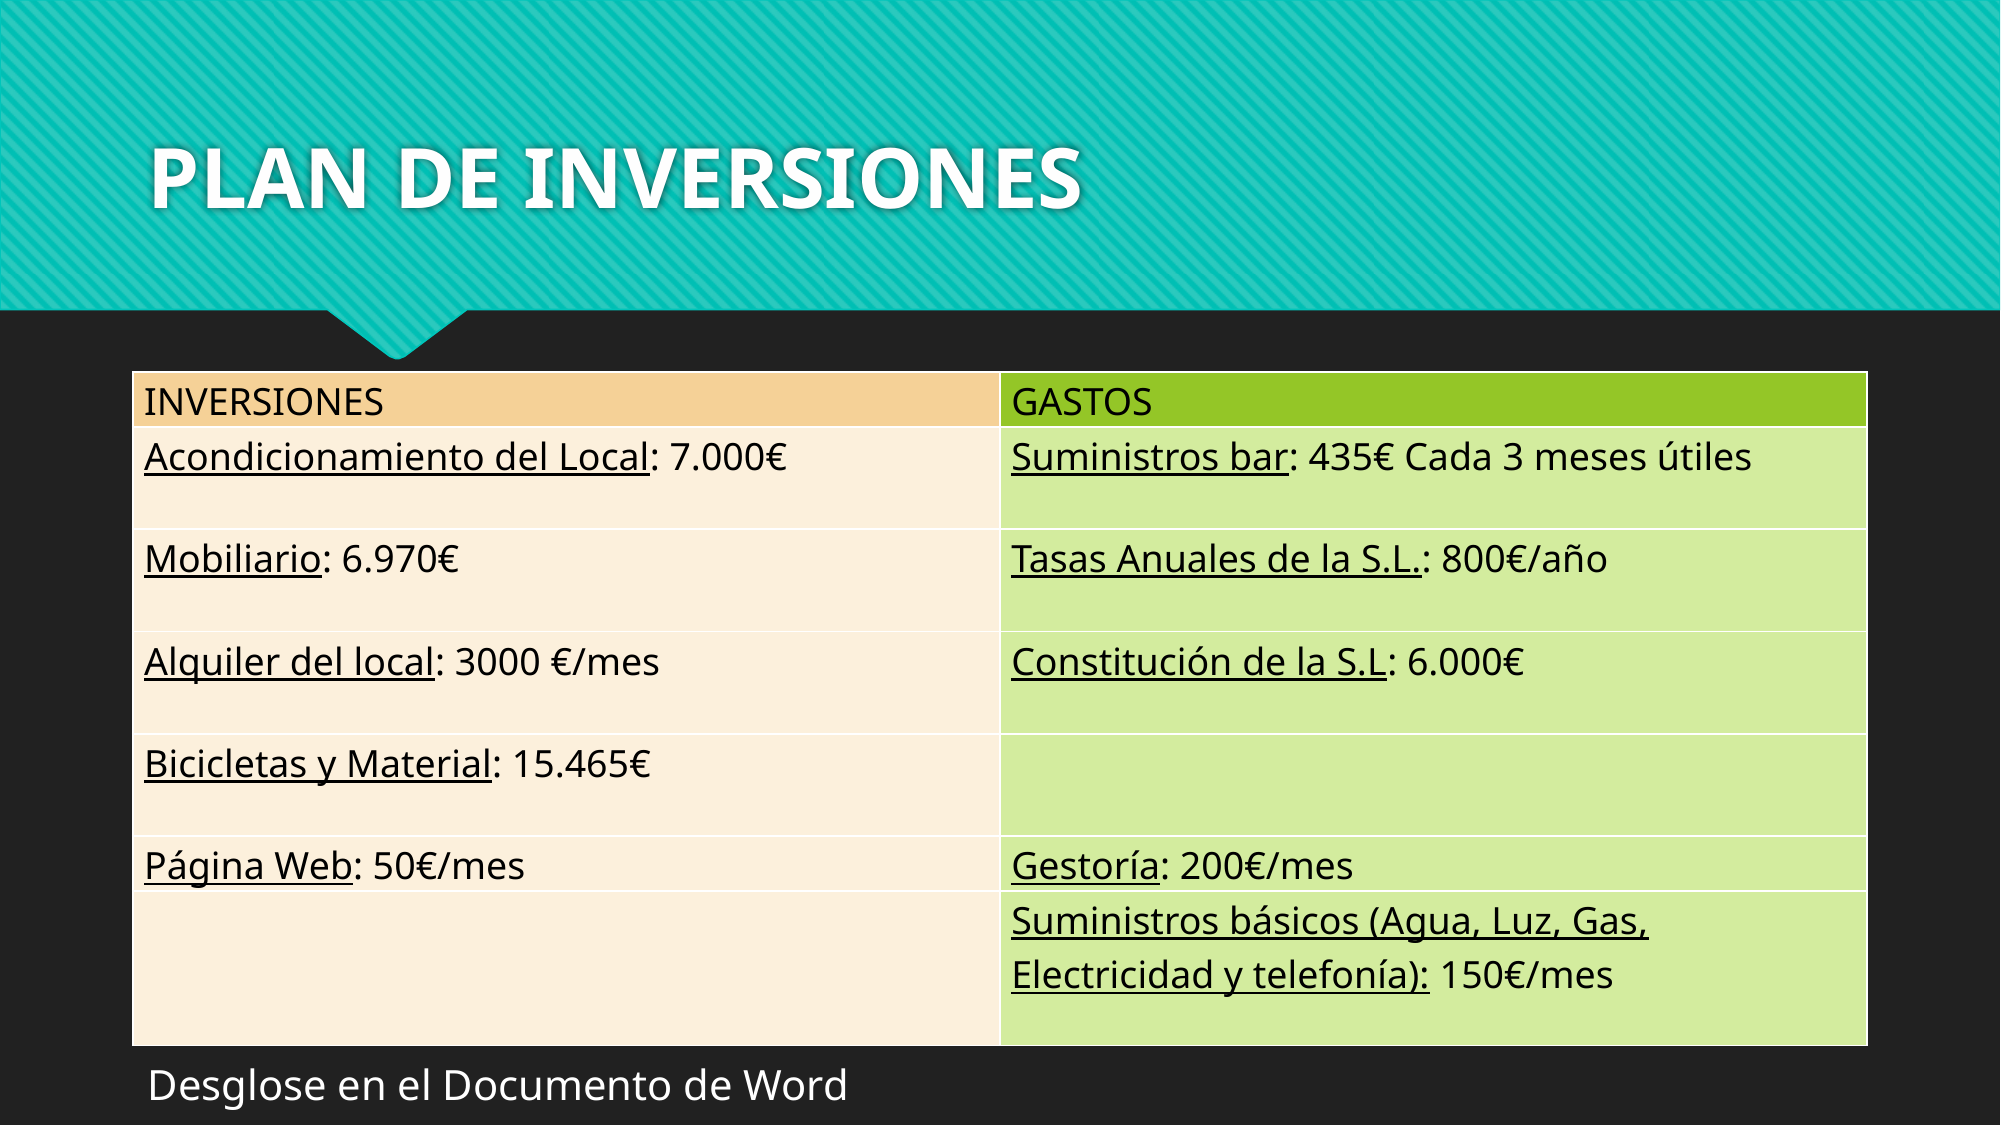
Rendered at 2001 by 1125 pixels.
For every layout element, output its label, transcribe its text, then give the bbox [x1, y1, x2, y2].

table_header INVERSIONES [134, 373, 999, 426]
table_cell Mobiliario: 6.970€ [134, 530, 999, 631]
table_cell Suministros bar: 435€ Cada 3 meses útiles [1001, 428, 1866, 528]
table_cell Constitución de la S.L: 6.000€ [1001, 632, 1866, 733]
table_cell Gestoría: 200€/mes [1001, 837, 1866, 890]
table_header GASTOS [1001, 373, 1866, 426]
table_cell Tasas Anuales de la S.L.: 800€/año [1001, 530, 1866, 631]
table_cell [134, 892, 999, 1045]
table_cell Página Web: 50€/mes [134, 837, 999, 890]
table_cell Alquiler del local: 3000 €/mes [134, 632, 999, 733]
table_cell Suministros básicos (Agua, Luz, Gas, Electricidad y telefonía): 150€/mes [1001, 892, 1866, 1045]
table_cell Bicicletas y Material: 15.465€ [134, 735, 999, 835]
text_box Desglose en el Documento de Word [132, 1051, 1298, 1117]
title PLAN DE INVERSIONES [132, 73, 1868, 233]
table_cell [1001, 735, 1866, 835]
table_cell Acondicionamiento del Local: 7.000€ [134, 428, 999, 528]
